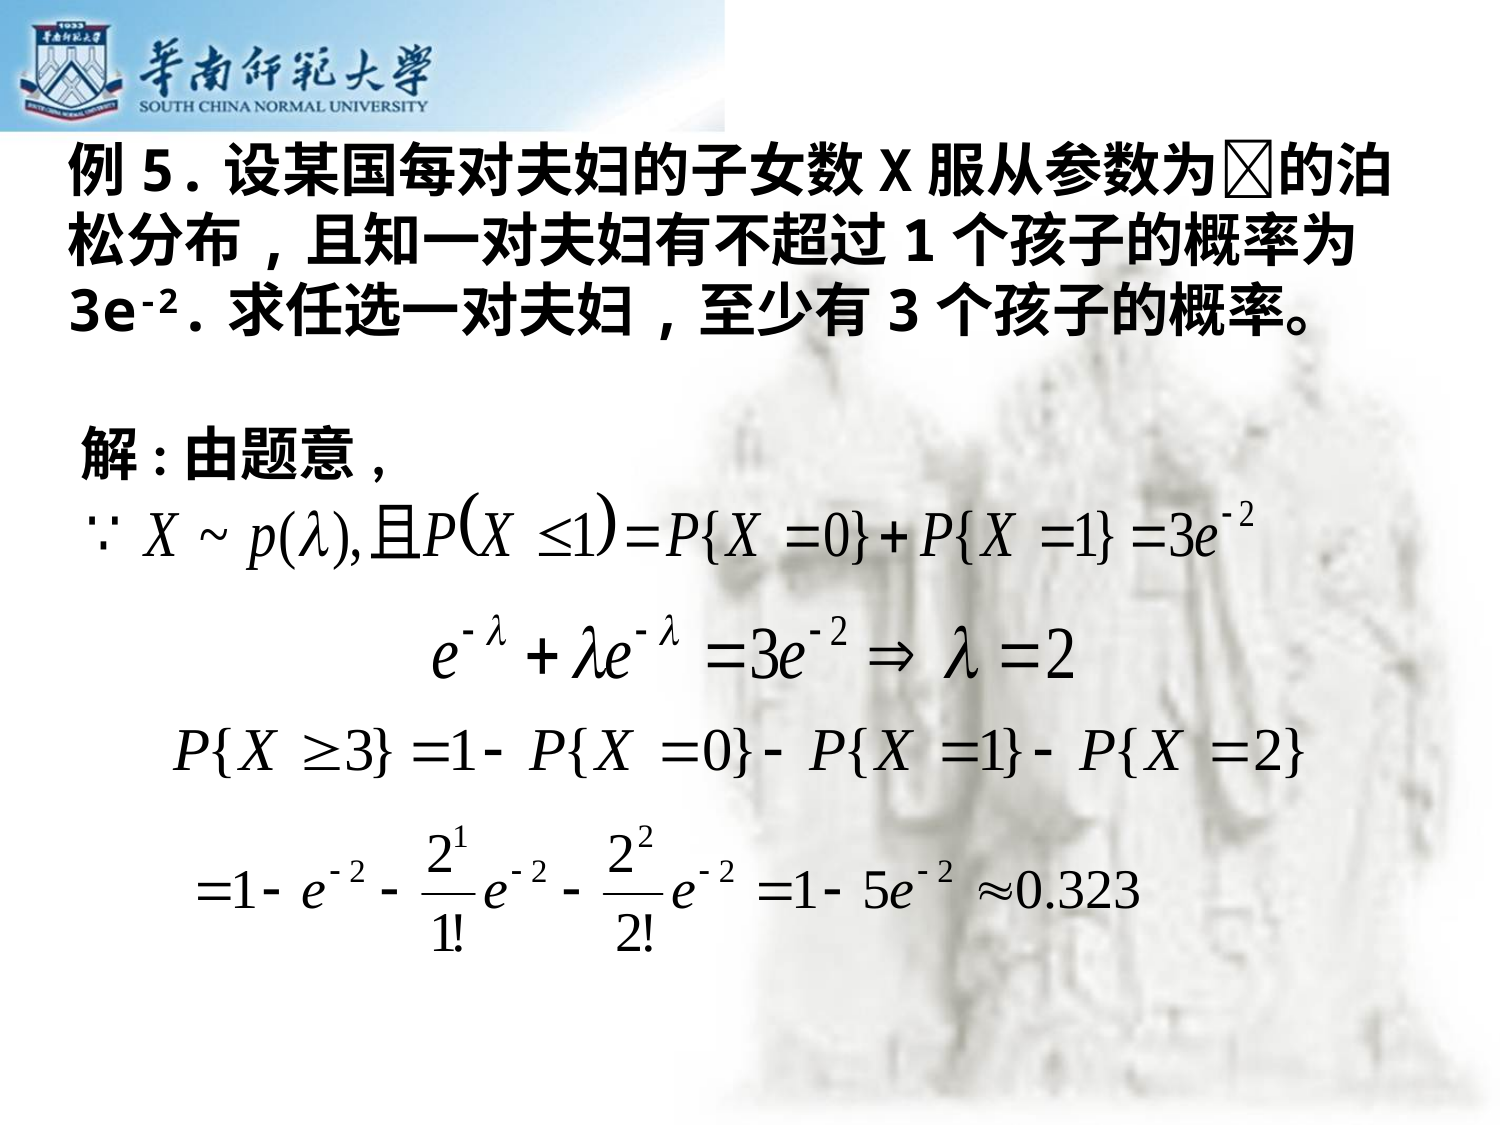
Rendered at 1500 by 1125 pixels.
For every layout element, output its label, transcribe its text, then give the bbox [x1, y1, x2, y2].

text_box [422, 597, 1085, 698]
picture [0, 0, 1500, 1125]
text_box 例5.设某国每对夫妇的子女数X服从参数为的泊松分布,且知一对夫妇有不超过1个孩子的概率为3e-2.求任选一对夫妇,至少有3个孩子的概率。 [53, 125, 1436, 420]
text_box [183, 809, 1148, 965]
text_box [77, 709, 1316, 797]
text_box 解:由题意, [65, 409, 728, 495]
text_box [86, 484, 1263, 584]
